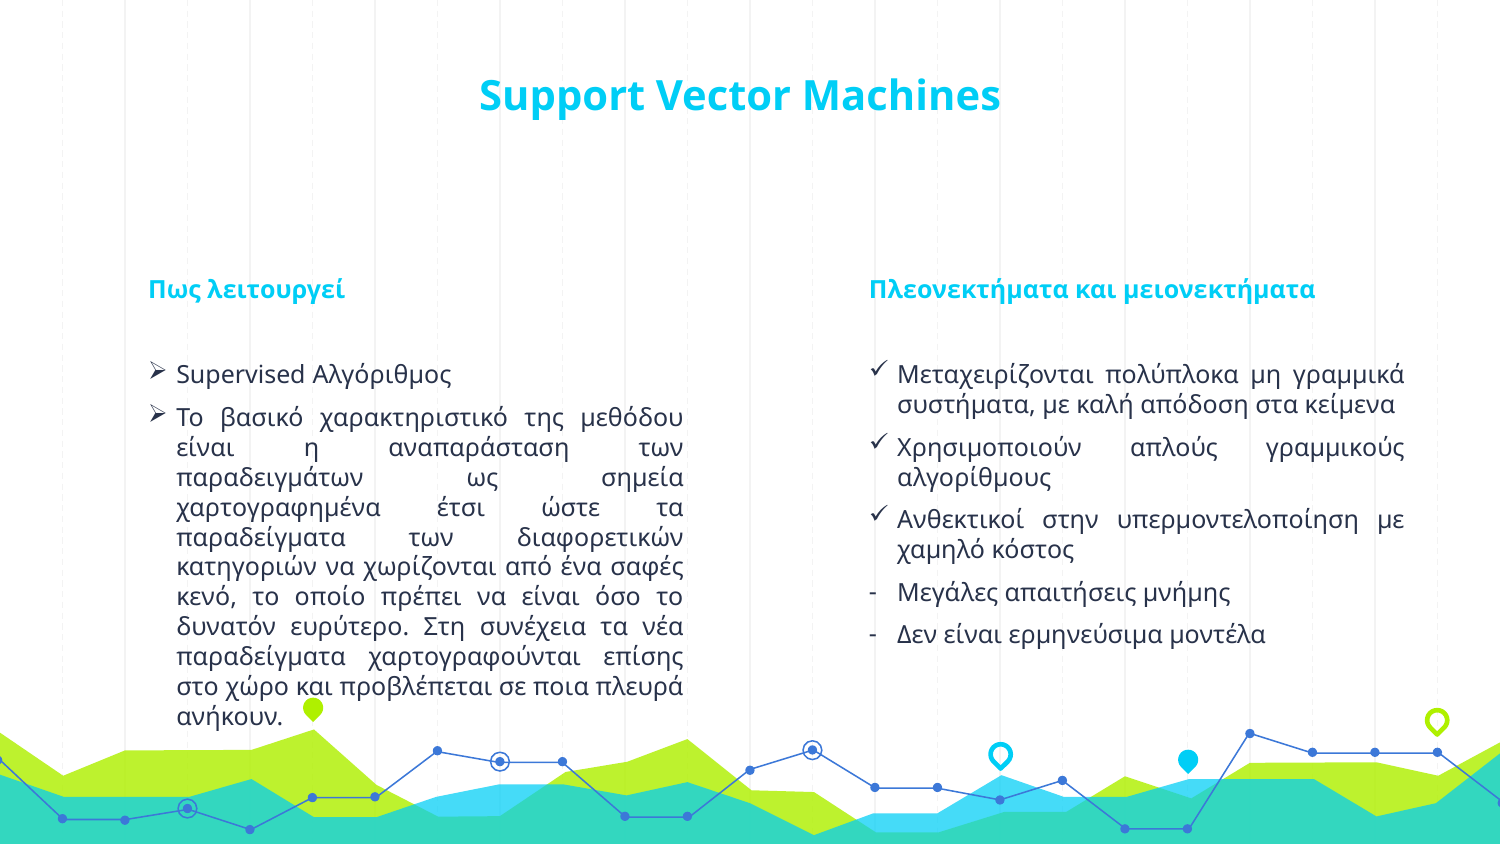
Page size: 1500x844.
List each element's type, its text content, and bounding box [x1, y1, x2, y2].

text_box Πλεονεκτήματα και μειονεκτήματα Μεταχειρίζονται πολύπλοκα μη γραμμικά συστήματα, με καλή απόδοση στα κείμενα Χρησιμοποιούν απλούς γραμμικούς αλγορίθμους Ανθεκτικοί στην υπερμοντελοποίηση με χαμηλό κόστος Μεγάλες απαιτήσεις μνήμης Δεν είναι ερμηνεύσιμα μοντέλα [853, 258, 1421, 746]
title Support Vector Machines [171, 16, 1320, 134]
text_box Πως λειτουργεί Supervised Αλγόριθμος Το βασικό χαρακτηριστικό της μεθόδου είναι η αναπαράσταση των παραδειγμάτων ως σημεία χαρτογραφημένα έτσι ώστε τα παραδείγματα των διαφορετικών κατηγοριών να χωρίζονται από ένα σαφές κενό, το οποίο πρέπει να είναι όσο το δυνατόν ευρύτερο. Στη συνέχεια τα νέα παραδείγματα χαρτογραφούνται επίσης στο χώρο και προβλέπεται σε ποια πλευρά ανήκουν. [133, 258, 700, 652]
